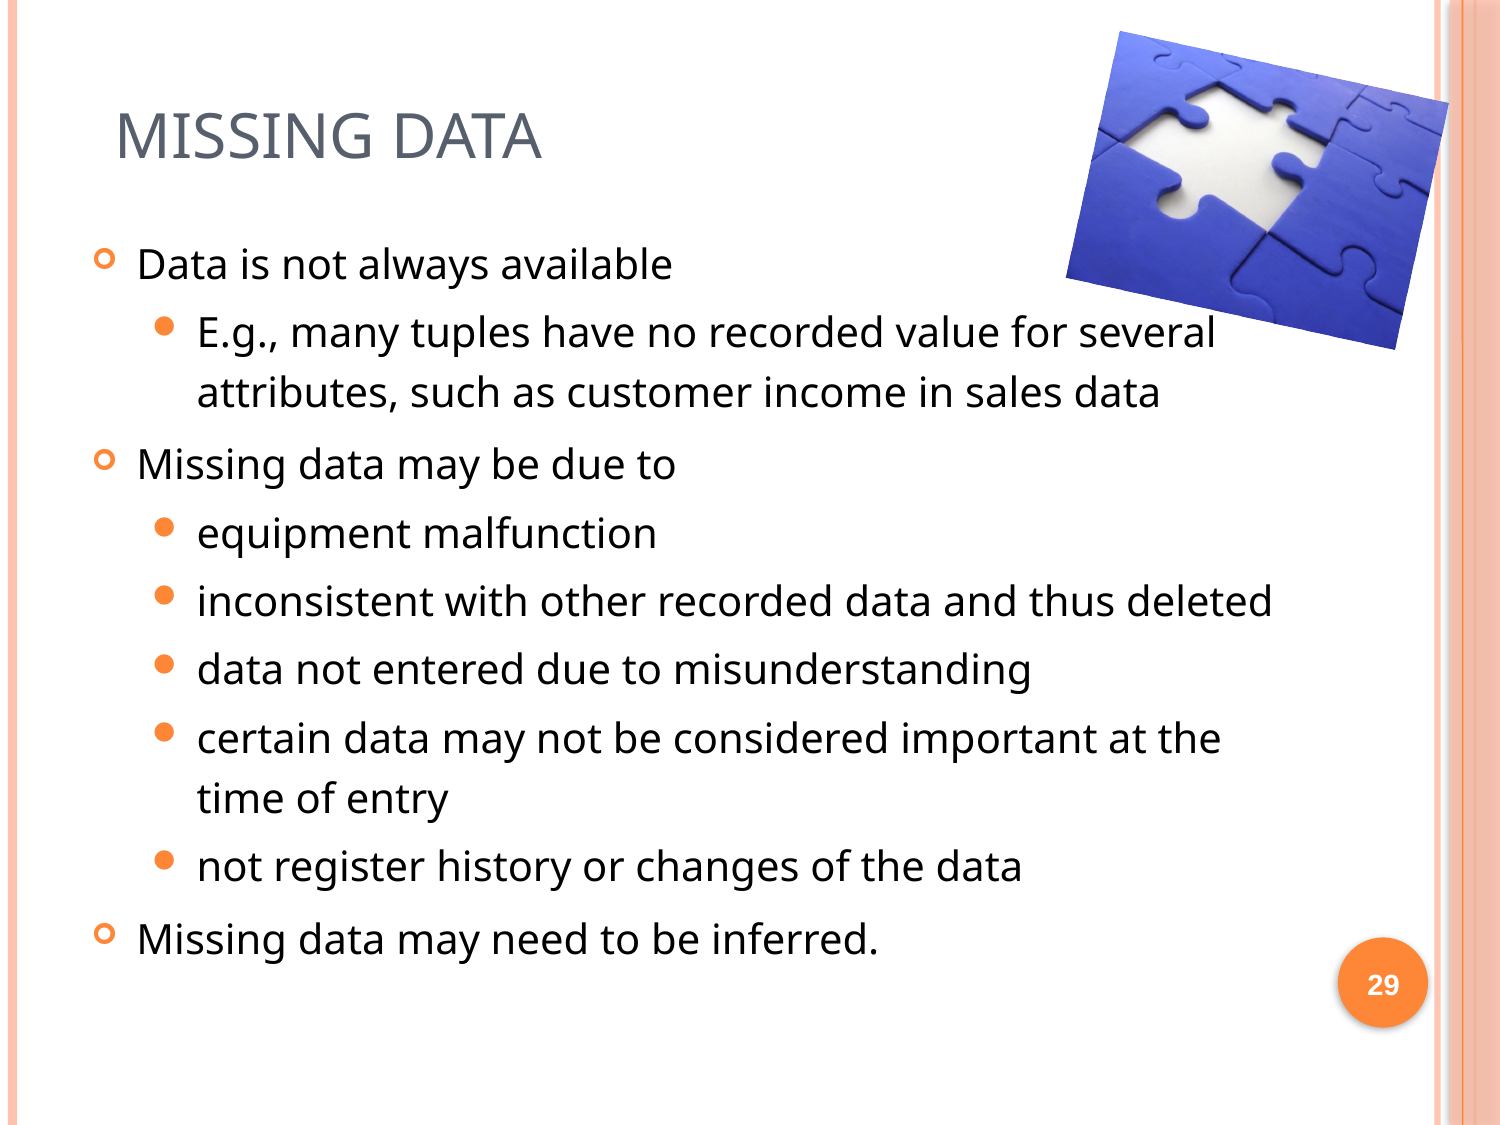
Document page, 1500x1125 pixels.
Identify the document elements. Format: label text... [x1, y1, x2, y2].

picture [1066, 31, 1449, 350]
title Missing Data [100, 66, 1083, 179]
list Data is not always available E.g., many tuples have no recorded value for several attributes, such as customer income in sales data Missing data may be due to equipment malfunction inconsistent with other recorded data and thus deleted data not entered due to misunderstanding certain data may not be considered important at the time of entry not register history or changes of the data Missing data may need to be inferred. [76, 219, 1329, 1058]
slide_number 29 [1333, 940, 1434, 1026]
